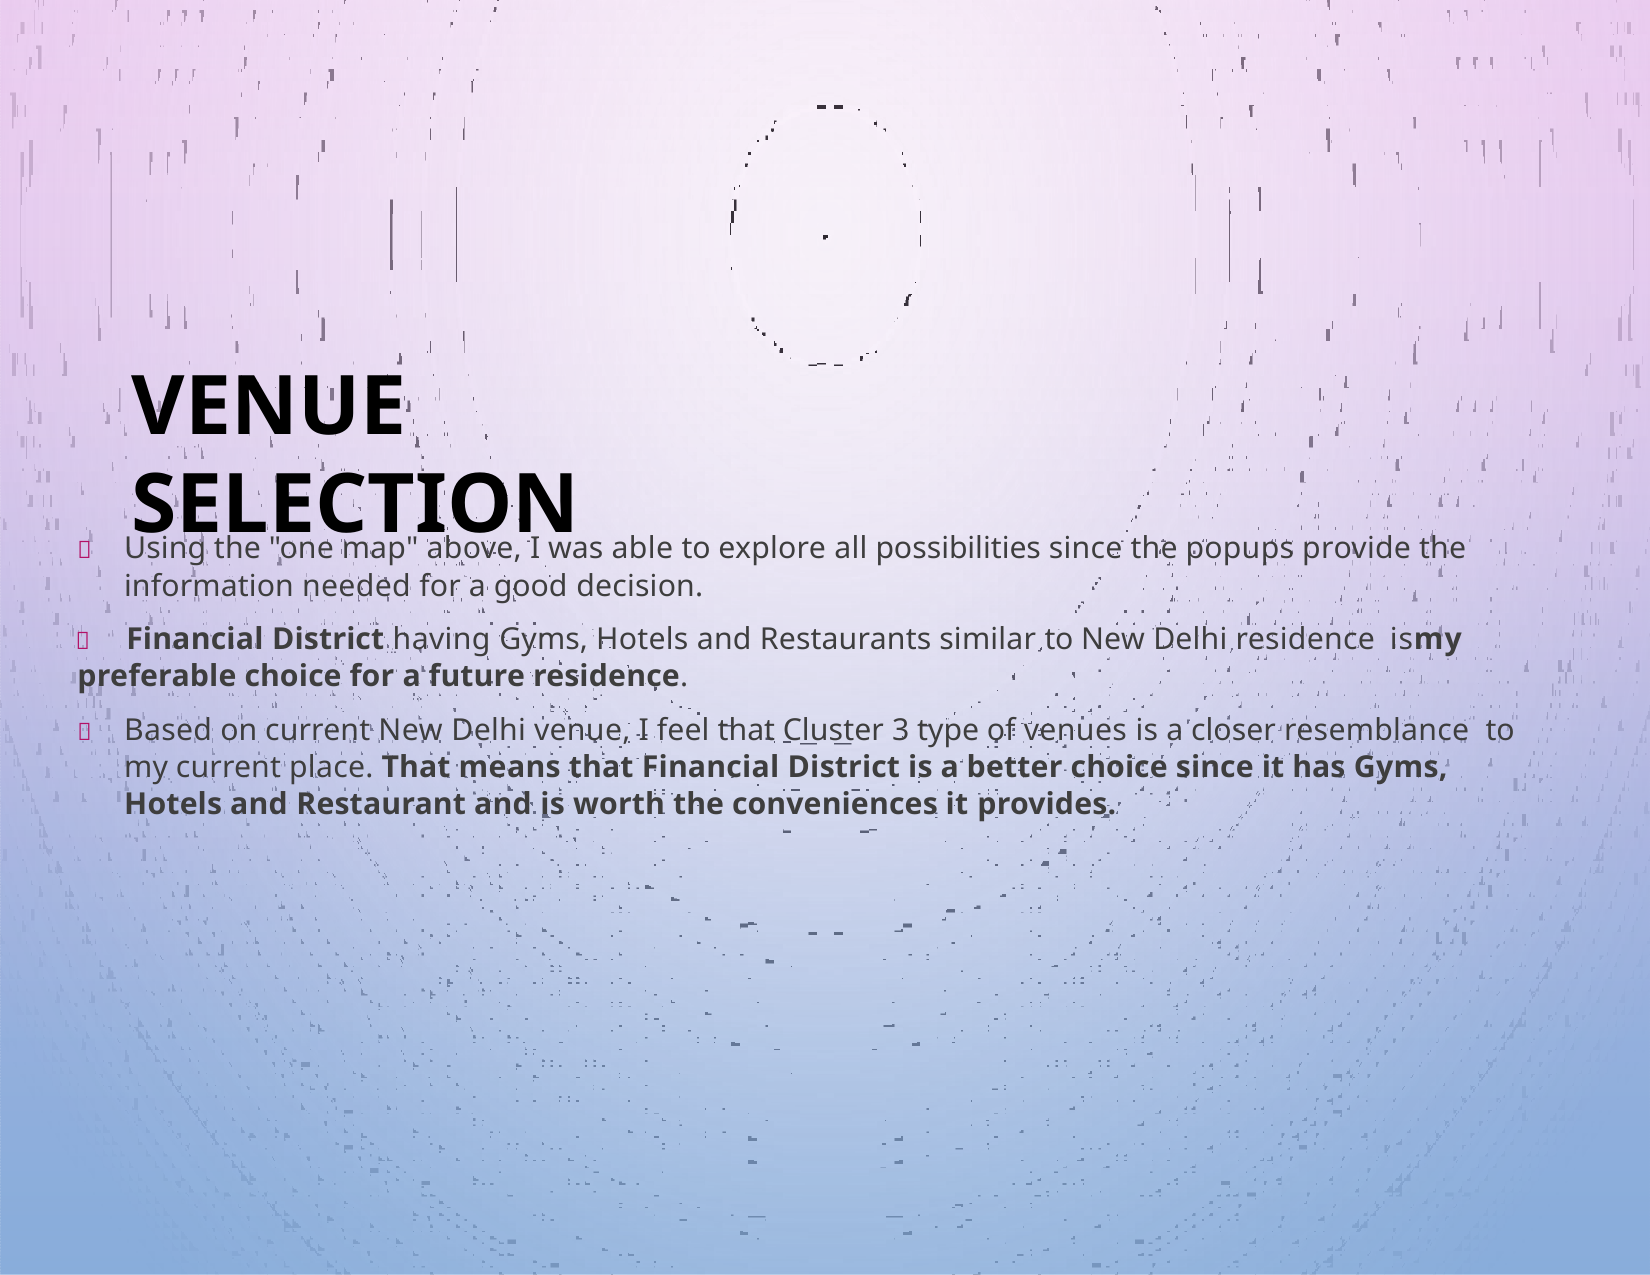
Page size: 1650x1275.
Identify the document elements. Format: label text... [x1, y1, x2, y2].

text_box  Using the "one map" above, I was able to explore all possibilities since the popups provide the information needed for a good decision.  Financial District having Gyms, Hotels and Restaurants similar to New Delhi residence ismy preferable choice for a future residence.  Based on current New Delhi venue, I feel that Cluster 3 type of venues is a closer resemblance to my current place. That means that Financial District is a better choice since it has Gyms, Hotels and Restaurant and is worth the conveniences it provides. [75, 527, 1526, 821]
title VENUE SELECTION [129, 349, 832, 527]
picture [0, 0, 1650, 1275]
